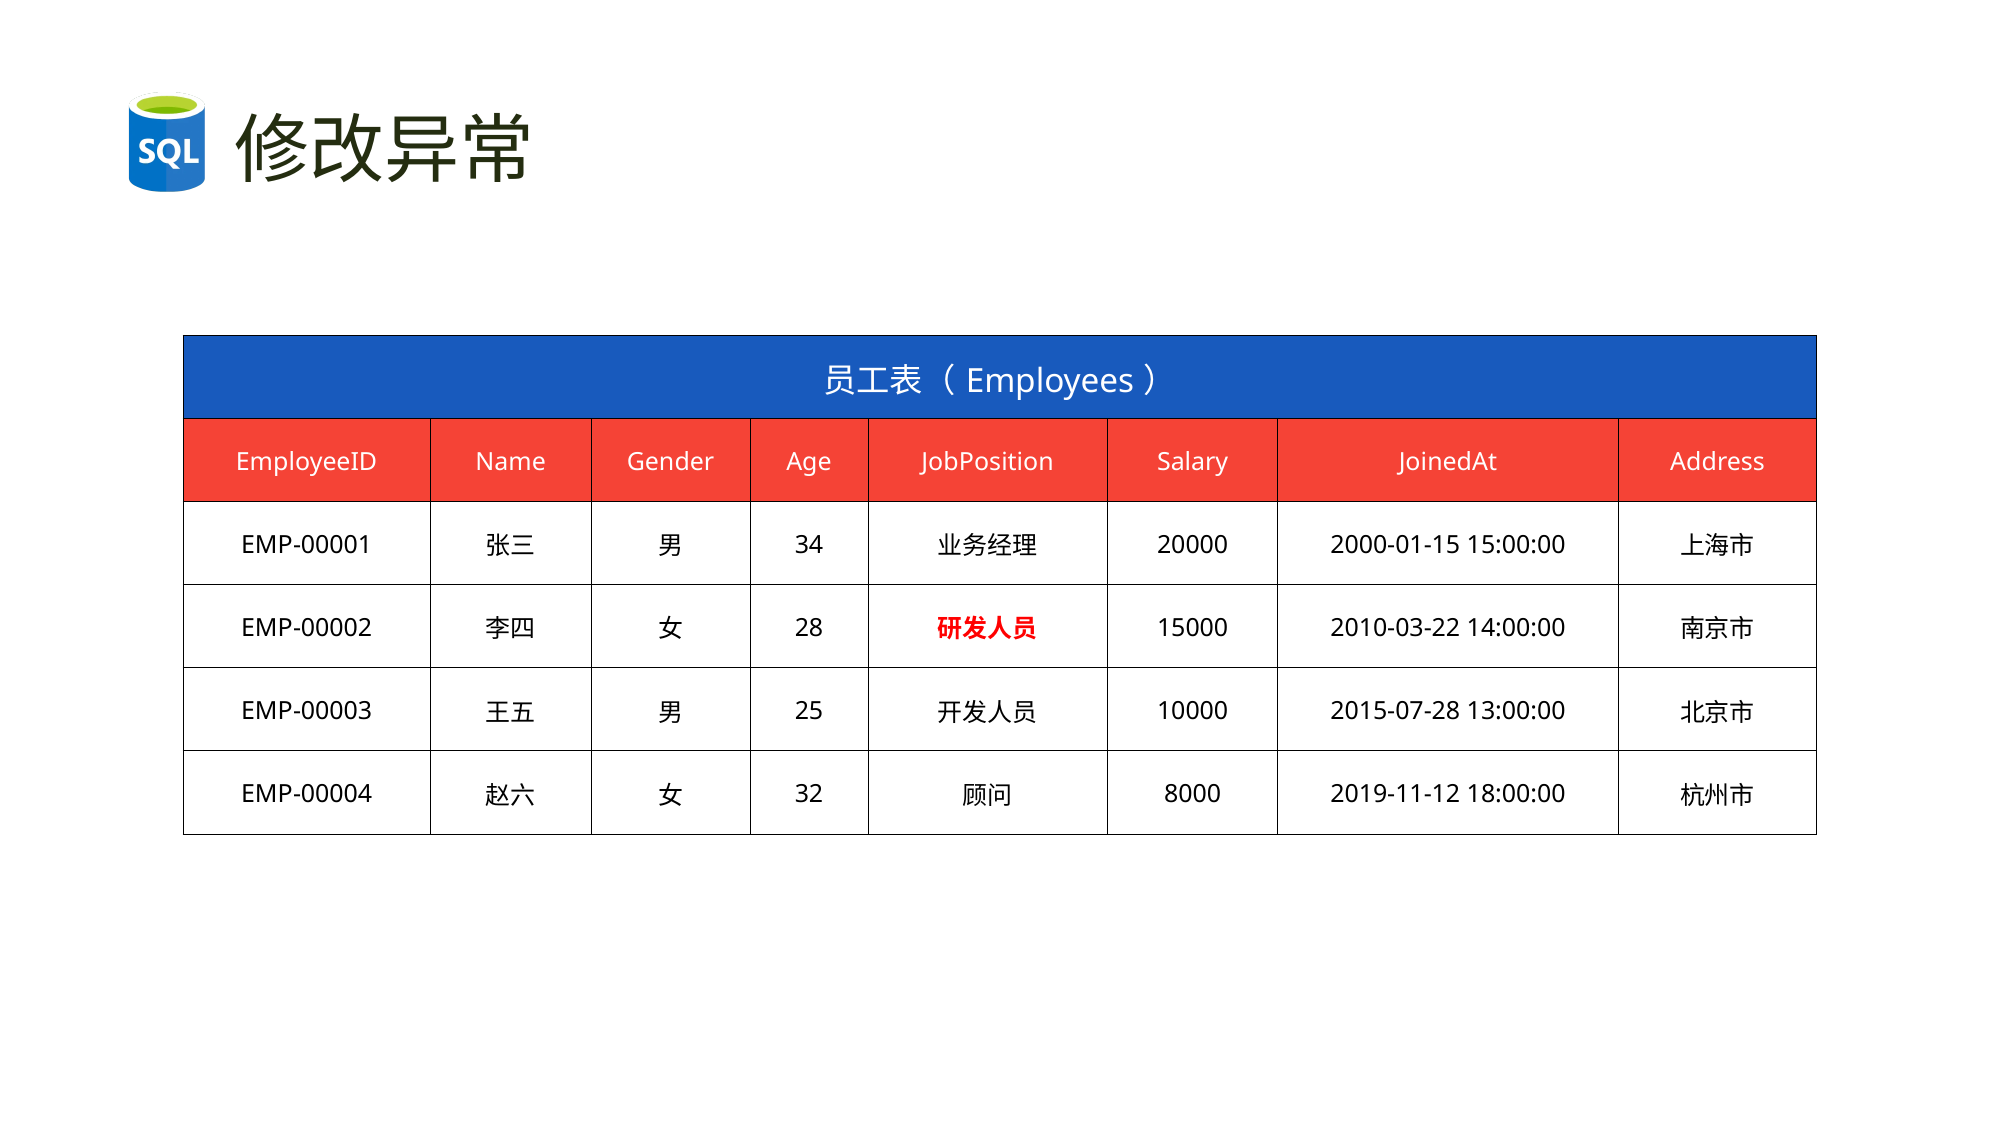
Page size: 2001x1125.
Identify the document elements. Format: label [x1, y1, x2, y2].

table_cell [1108, 751, 1277, 834]
table_cell [751, 668, 868, 750]
table_header [184, 336, 1816, 418]
table_cell [751, 502, 868, 584]
table_cell [592, 668, 750, 750]
text_box [71, 91, 552, 201]
table_cell [431, 668, 591, 750]
table_cell [1619, 419, 1816, 501]
table_cell [431, 502, 591, 584]
table_cell [1108, 668, 1277, 750]
table_cell [592, 751, 750, 834]
table_cell [184, 419, 430, 501]
table_cell [431, 585, 591, 667]
table_cell [184, 585, 430, 667]
table_cell [1108, 502, 1277, 584]
table_cell [1619, 668, 1816, 750]
table_cell [184, 751, 430, 834]
table_cell [1278, 502, 1618, 584]
table_cell [869, 668, 1107, 750]
table_cell [1278, 585, 1618, 667]
table_cell [1619, 751, 1816, 834]
table_cell [592, 585, 750, 667]
table_cell [869, 585, 1107, 667]
table_cell [1278, 668, 1618, 750]
table_cell [751, 585, 868, 667]
table_cell [592, 502, 750, 584]
table_cell [431, 419, 591, 501]
table_cell [184, 668, 430, 750]
table_cell [184, 502, 430, 584]
table_cell [751, 751, 868, 834]
table_cell [869, 419, 1107, 501]
table_cell [869, 751, 1107, 834]
table_cell [592, 419, 750, 501]
table_cell [1278, 751, 1618, 834]
table_cell [1108, 585, 1277, 667]
table_cell [431, 751, 591, 834]
table_cell [1619, 502, 1816, 584]
table_cell [751, 419, 868, 501]
table_cell [1278, 419, 1618, 501]
table_cell [869, 502, 1107, 584]
table_cell [1108, 419, 1277, 501]
table_cell [1619, 585, 1816, 667]
